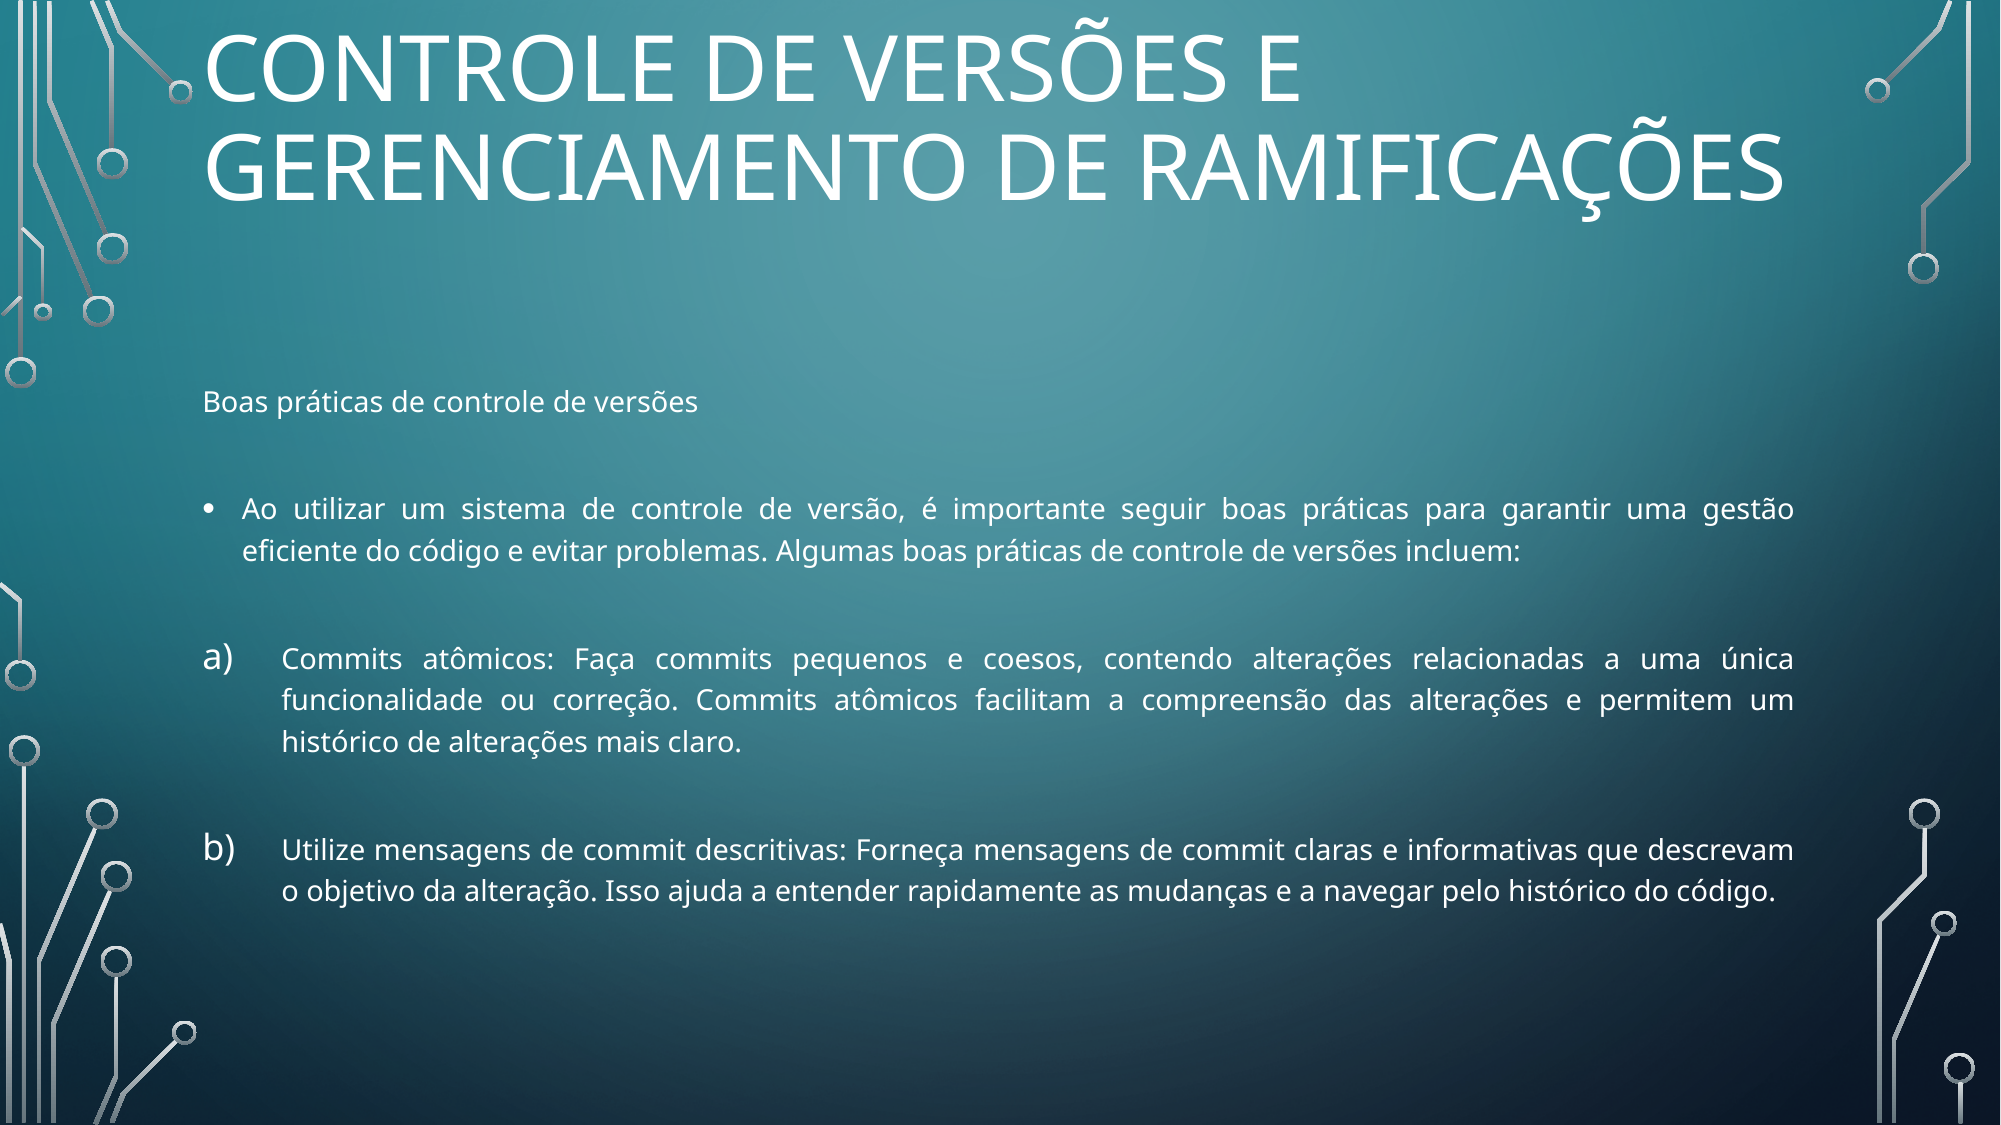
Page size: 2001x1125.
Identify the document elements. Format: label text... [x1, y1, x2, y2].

title Controle de Versões e Gerenciamento de Ramificações [187, 0, 1813, 243]
list Boas práticas de controle de versões Ao utilizar um sistema de controle de versão, é importante seguir boas práticas para garantir uma gestão eficiente do código e evitar problemas. Algumas boas práticas de controle de versões incluem: Commits atômicos: Faça commits pequenos e coesos, contendo alterações relacionadas a uma única funcionalidade ou correção. Commits atômicos facilitam a compreensão das alterações e permitem um histórico de alterações mais claro. Utilize mensagens de commit descritivas: Forneça mensagens de commit claras e informativas que descrevam o objetivo da alteração. Isso ajuda a entender rapidamente as mudanças e a navegar pelo histórico do código. [187, 369, 1813, 950]
